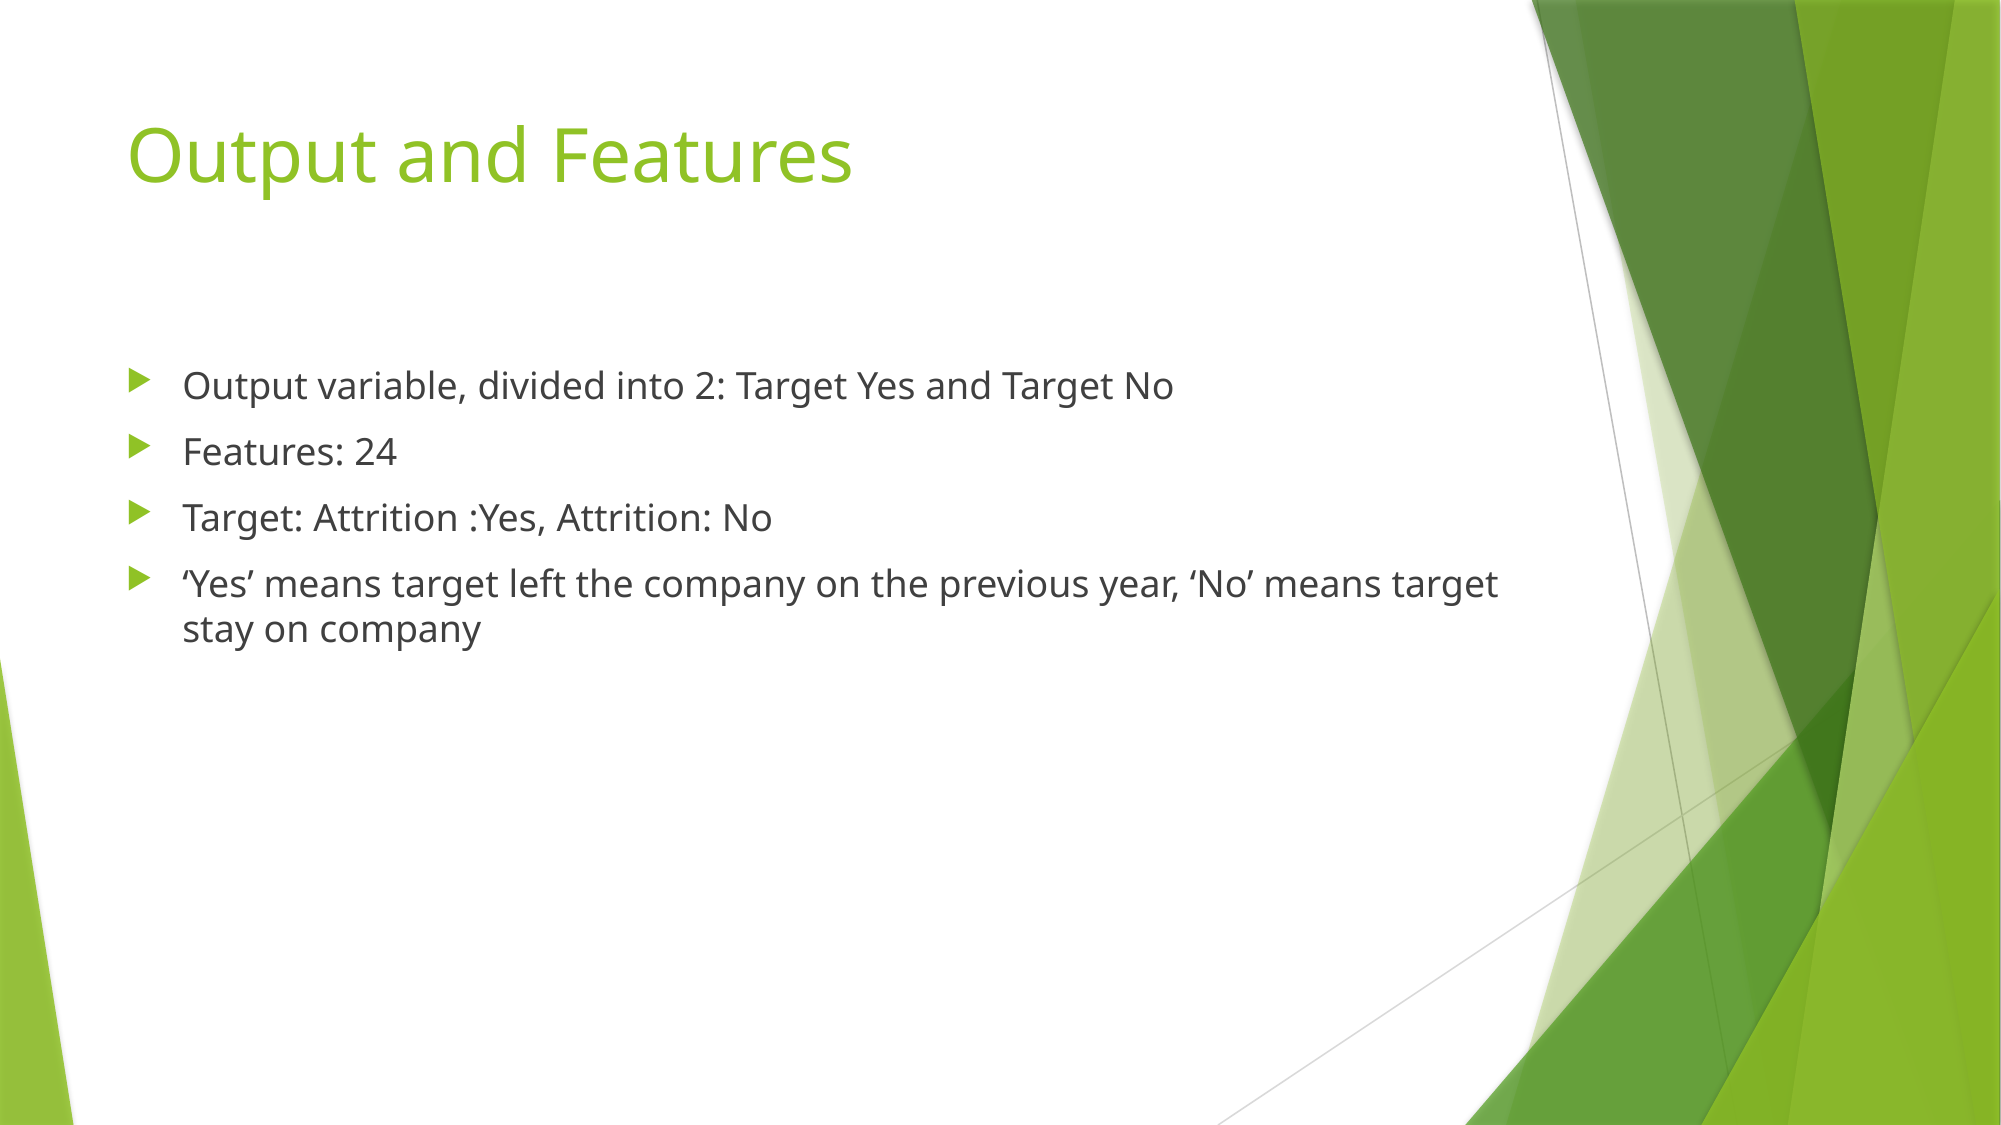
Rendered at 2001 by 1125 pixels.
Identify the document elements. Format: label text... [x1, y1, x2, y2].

list Output variable, divided into 2: Target Yes and Target No Features: 24 Target: Attrition :Yes, Attrition: No ‘Yes’ means target left the company on the previous year, ‘No’ means target stay on company [111, 354, 1522, 992]
title Output and Features [111, 99, 1522, 317]
